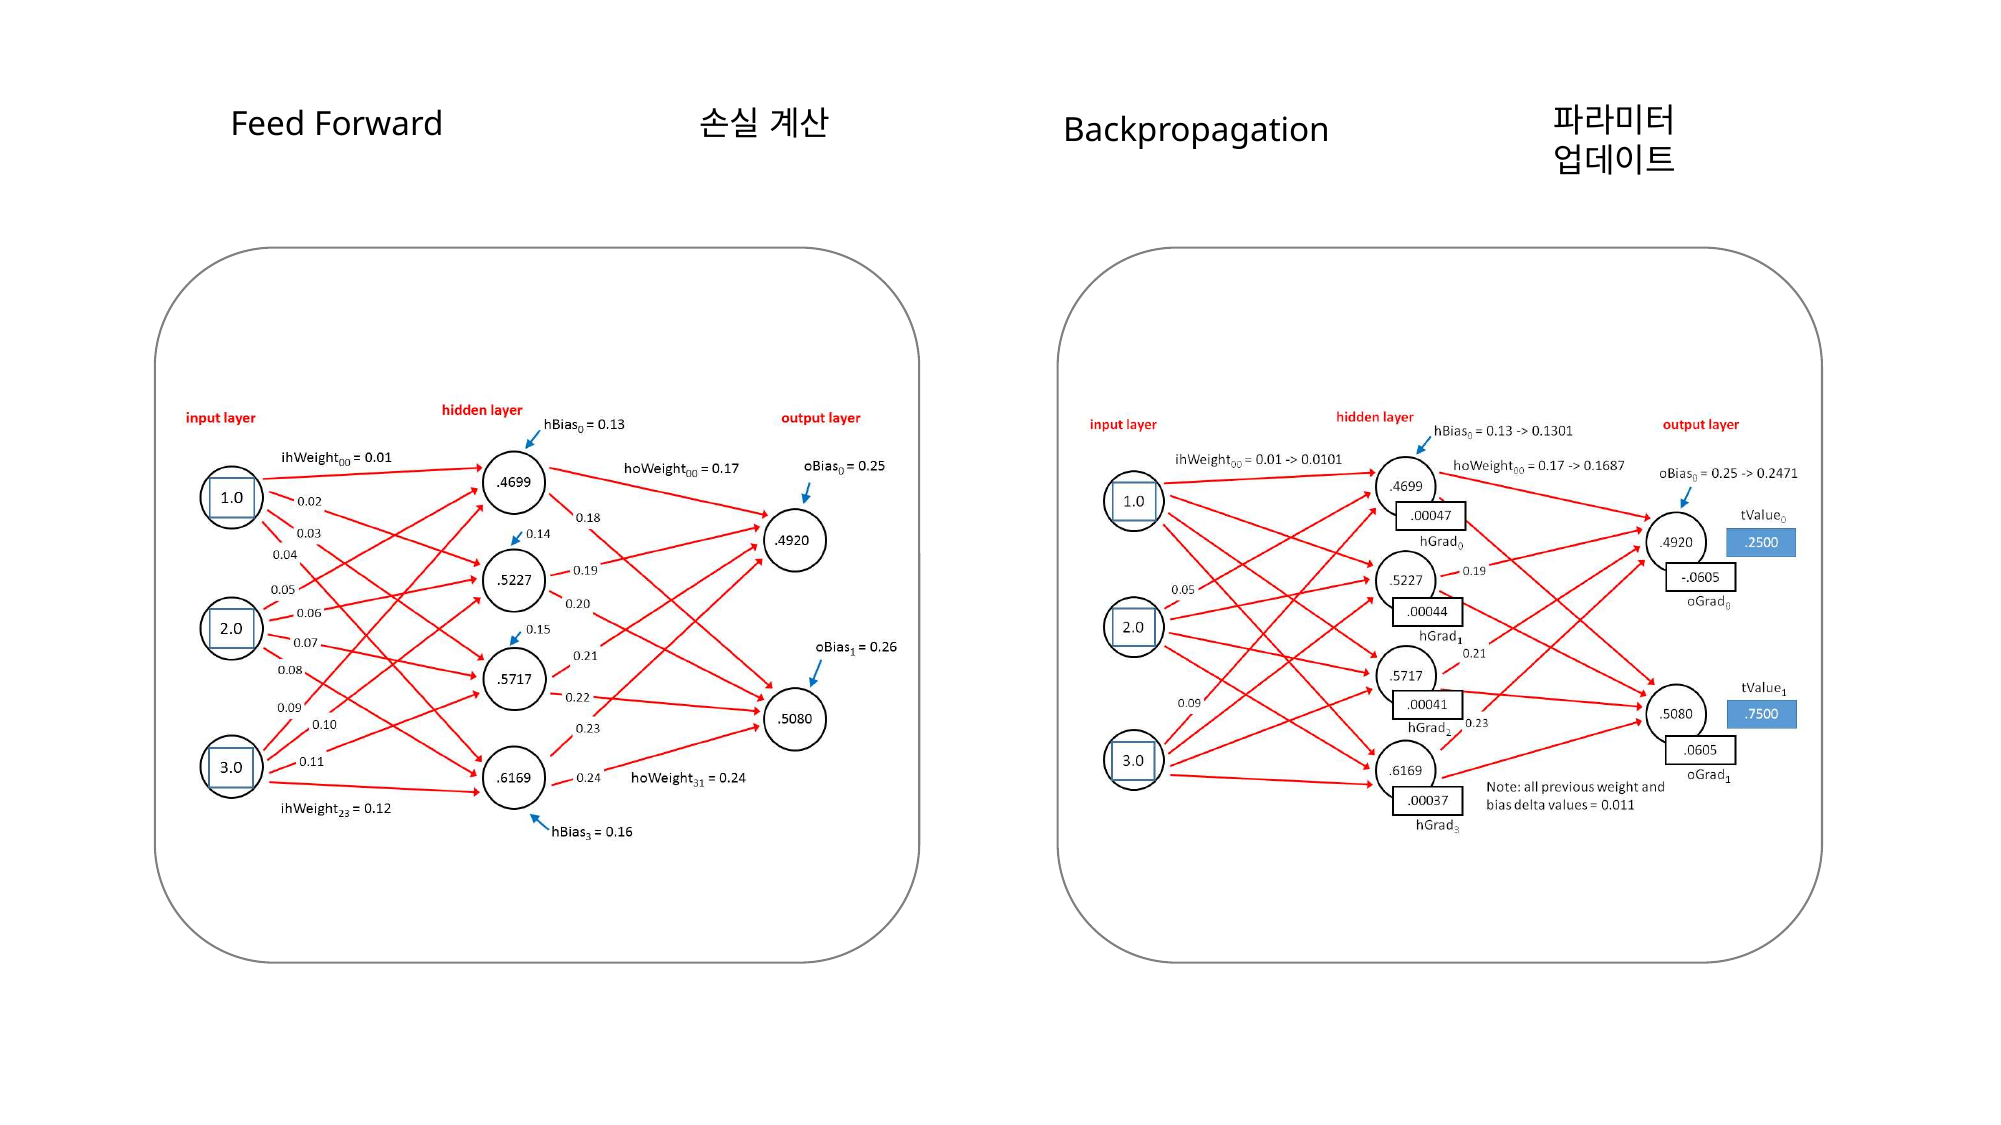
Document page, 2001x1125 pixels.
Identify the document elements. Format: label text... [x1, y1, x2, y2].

text_box 파라미터 업데이트 [1359, 92, 1871, 187]
text_box Feed Forward [147, 95, 509, 150]
picture [166, 385, 901, 851]
text_box Backpropagation [941, 100, 1453, 155]
text_box [1056, 246, 1824, 964]
text_box 손실 계산 [509, 95, 1021, 150]
text_box [153, 246, 921, 964]
picture [1073, 392, 1809, 841]
